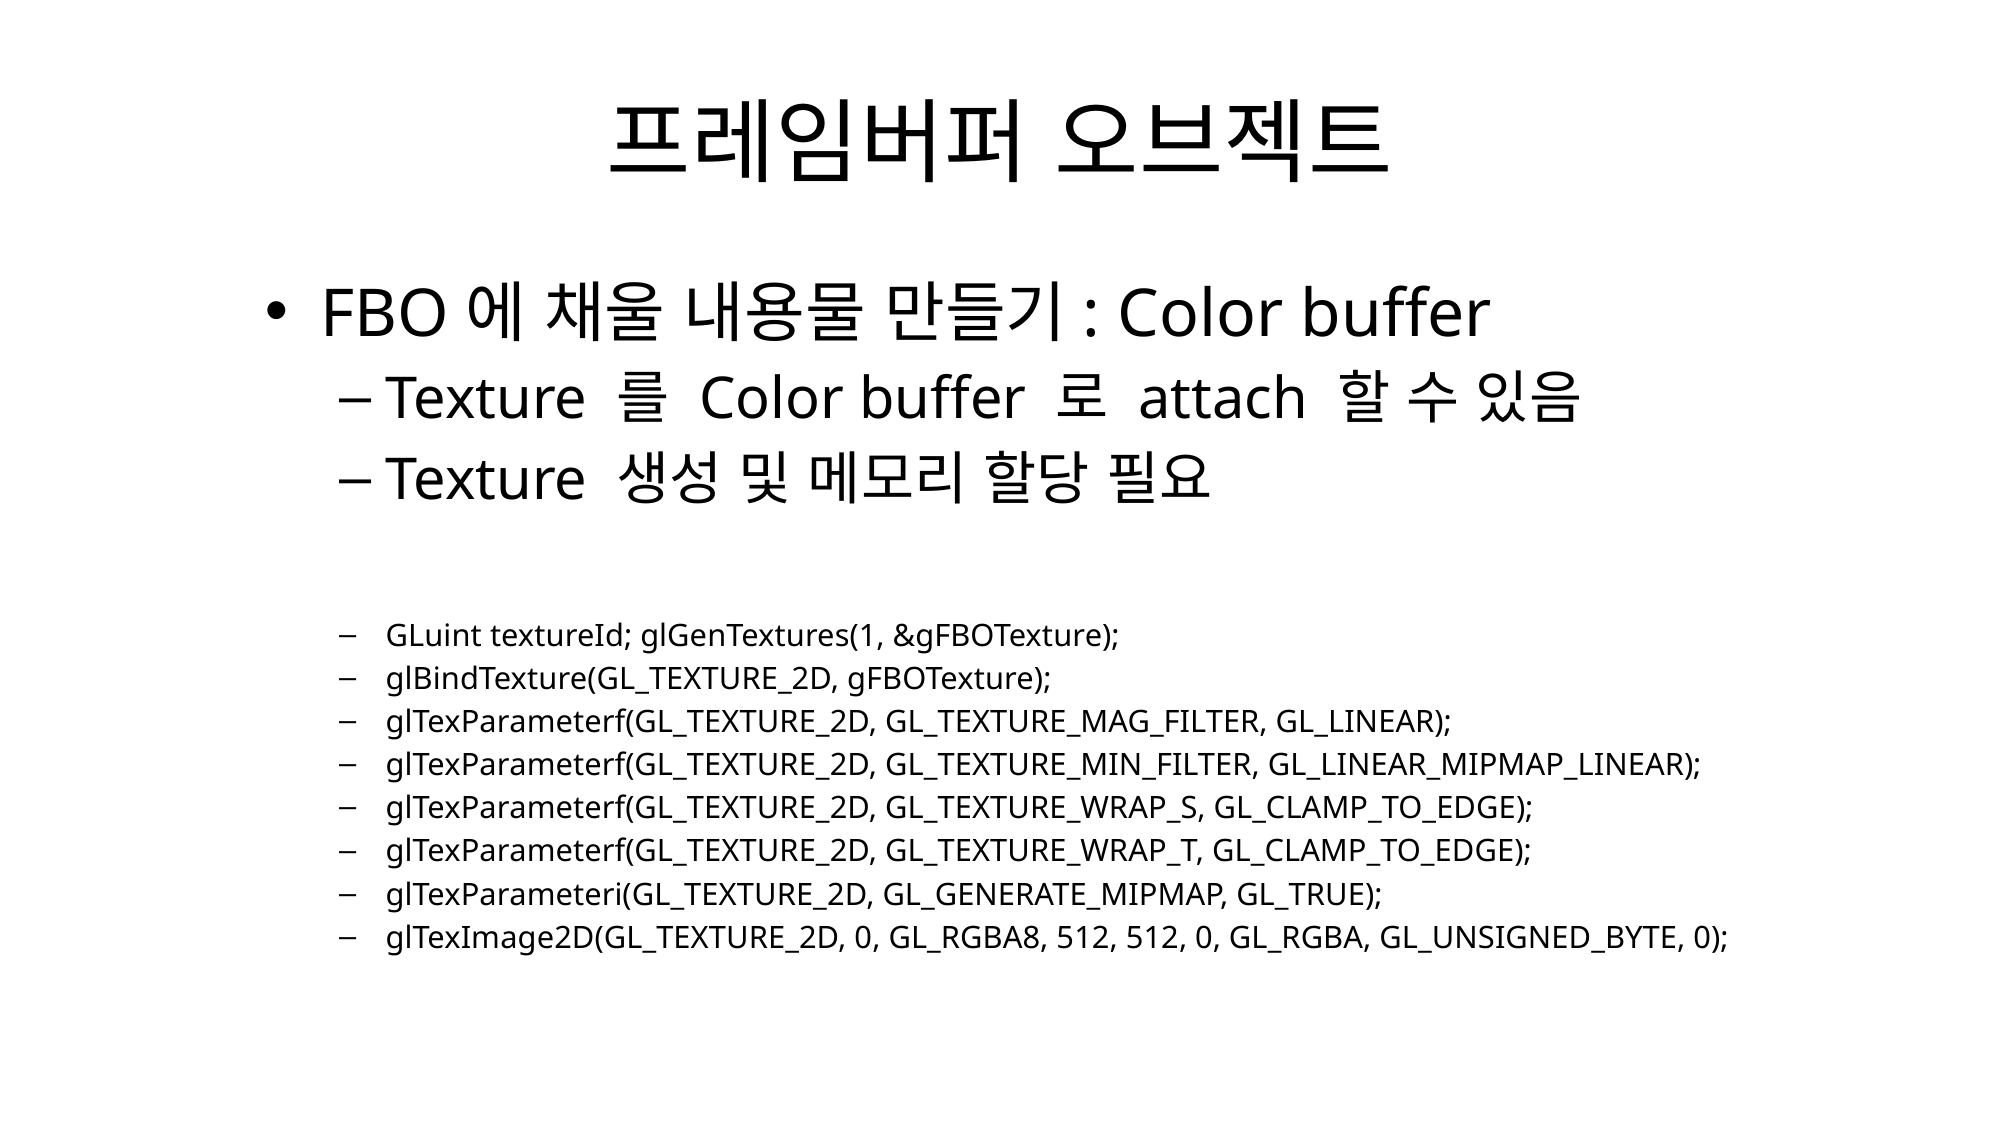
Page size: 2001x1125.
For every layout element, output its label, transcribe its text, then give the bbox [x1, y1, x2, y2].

title 프레임버퍼 오브젝트 [99, 45, 1900, 233]
list FBO에 채울 내용물 만들기: Color buffer Texture 를 Color buffer 로 attach 할 수 있음 Texture 생성 및 메모리 할당 필요 GLuint textureId; glGenTextures(1, &gFBOTexture); glBindTexture(GL_TEXTURE_2D, gFBOTexture); glTexParameterf(GL_TEXTURE_2D, GL_TEXTURE_MAG_FILTER, GL_LINEAR); glTexParameterf(GL_TEXTURE_2D, GL_TEXTURE_MIN_FILTER, GL_LINEAR_MIPMAP_LINEAR); glTexParameterf(GL_TEXTURE_2D, GL_TEXTURE_WRAP_S, GL_CLAMP_TO_EDGE); glTexParameterf(GL_TEXTURE_2D, GL_TEXTURE_WRAP_T, GL_CLAMP_TO_EDGE); glTexParameteri(GL_TEXTURE_2D, GL_GENERATE_MIPMAP, GL_TRUE); glTexImage2D(GL_TEXTURE_2D, 0, GL_RGBA8, 512, 512, 0, GL_RGBA, GL_UNSIGNED_BYTE, 0); [249, 262, 1750, 1005]
